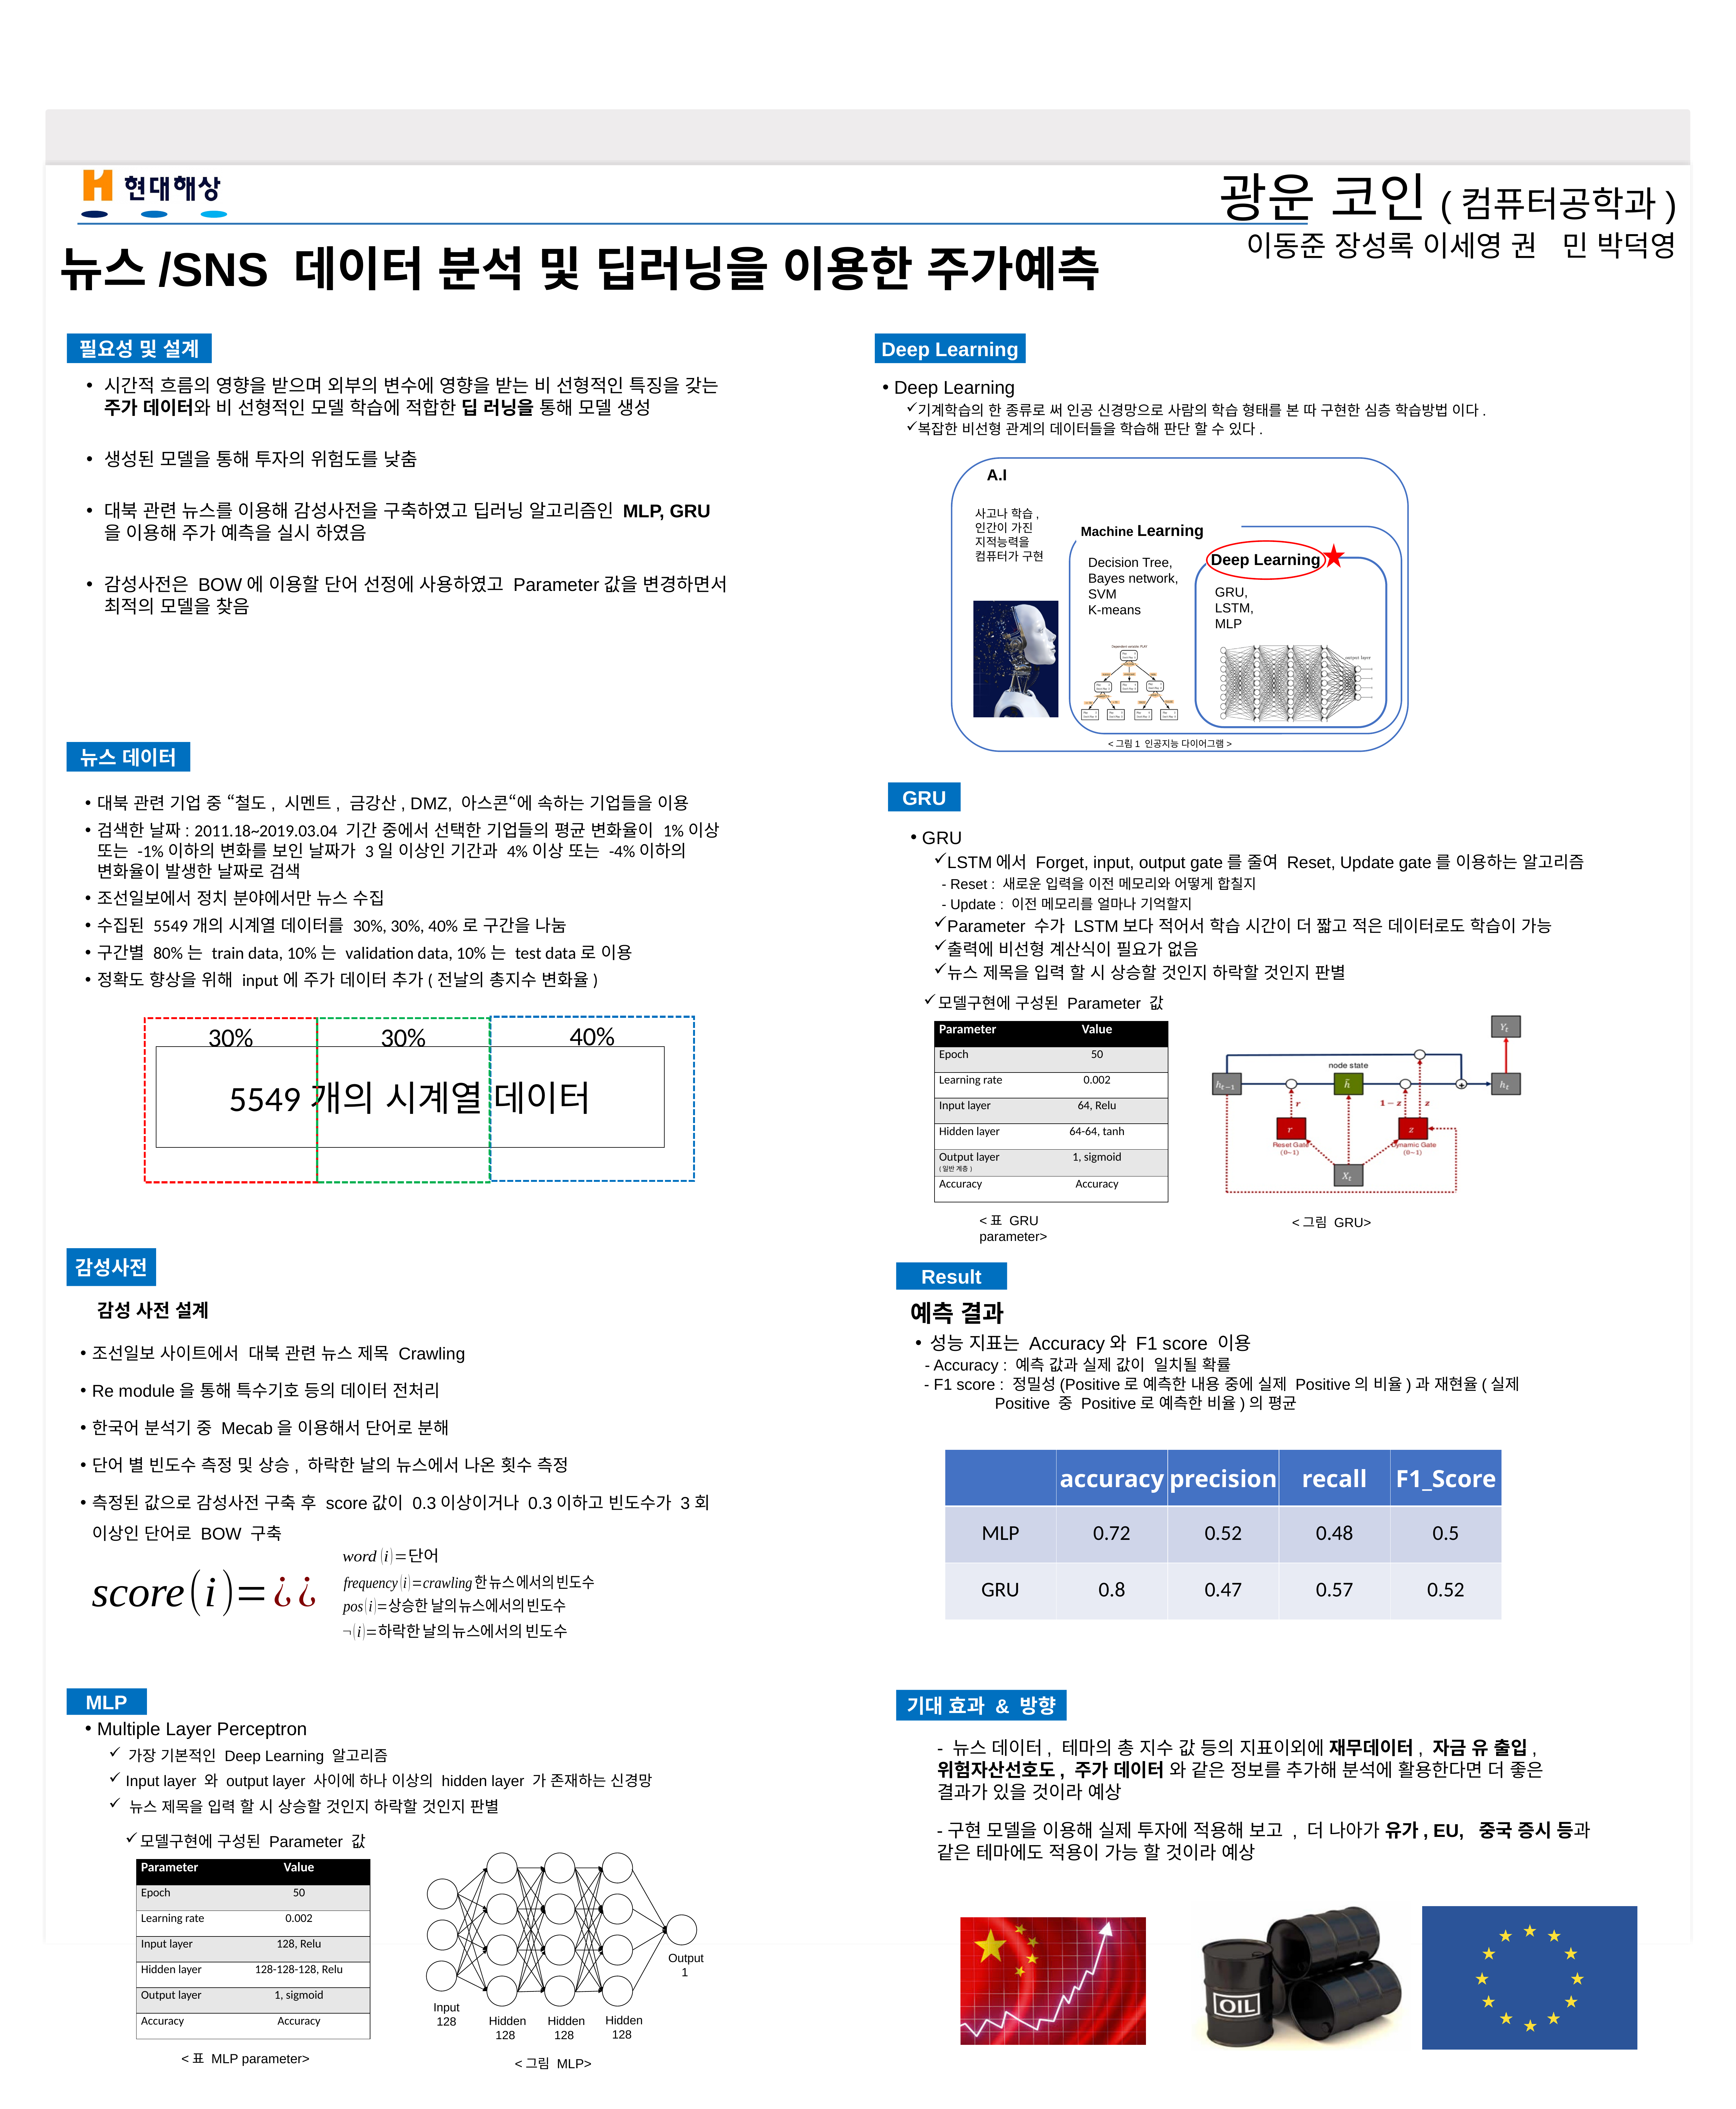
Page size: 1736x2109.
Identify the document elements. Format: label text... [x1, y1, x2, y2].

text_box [426, 1853, 718, 2045]
table_cell 0.5 [1391, 1507, 1501, 1563]
table_cell 0.8 [1057, 1563, 1167, 1620]
text_box 예측 결과 [905, 1299, 1137, 1329]
table_cell Input layer [935, 1098, 1026, 1123]
text_box 대북 관련 기업 중 “철도, 시멘트, 금강산, DMZ, 아스콘“에 속하는 기업들을 이용 검색한 날짜: 2011.18~2019.03.04 기간 중에서 선택한 기업들의 평균 변화율이 1%이상 또는 -1%이하의 변화를 보인 날짜가 3일 이상인 기간과 4%이상 또는 -4%이하의 변화율이 발생한 날짜로 검색 조선일보에서 정치 분야에서만 뉴스 수집 수집된 5549개의 시계열 데이터를 30%, 30%, 40%로 구간을 나눔 구간별 80%는 train data, 10%는 validation data, 10%는 test data로 이용 정확도 향상을 위해 input에 주가 데이터 추가(전날의 총지수 변화율) [81, 790, 751, 996]
picture [960, 1917, 1146, 2045]
text_box 30% [144, 1018, 317, 1183]
table_cell Hidden layer [935, 1124, 1026, 1149]
text_box Result [896, 1262, 1008, 1290]
text_box Multiple Layer Perceptron 가장 기본적인 Deep Learning 알고리즘 Input layer 와 output layer 사이에 하나 이상의 hidden layer 가 존재하는 신경망 뉴스 제목을 입력 할 시 상승할 것인지 하락할 것인지 판별 [81, 1717, 718, 1831]
text_box <그림 GRU> [1287, 1212, 1379, 1232]
table_cell 0.52 [1168, 1507, 1279, 1563]
table_cell 0.72 [1057, 1507, 1167, 1563]
text_box <표 GRU parameter> [975, 1210, 1114, 1246]
table_cell 64, Relu [1026, 1098, 1168, 1123]
table_cell 0.52 [1391, 1563, 1501, 1620]
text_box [67, 333, 736, 697]
table_header precision [1168, 1450, 1279, 1505]
table_cell Accuracy [1026, 1176, 1168, 1202]
text_box GRU [888, 782, 961, 812]
text_box 뉴스/SNS 데이터 분석 및 딥러닝을 이용한 주가예측 [55, 236, 1187, 298]
table_cell 1, sigmoid [228, 1988, 370, 2013]
table_cell 0.47 [1168, 1563, 1279, 1620]
picture [1422, 1906, 1637, 2050]
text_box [81, 210, 227, 218]
table_cell Output layer [137, 1988, 228, 2013]
table_cell Learning rate [137, 1911, 228, 1936]
table_cell Epoch [137, 1885, 228, 1911]
text_box <그림 MLP> [510, 2053, 602, 2073]
table_cell 0.57 [1279, 1563, 1390, 1620]
text_box MLP [66, 1688, 147, 1715]
table_header Parameter [137, 1860, 228, 1885]
table_cell Learning rate [935, 1073, 1026, 1098]
table_header Value [1026, 1021, 1168, 1047]
text_box 뉴스 데이터 [66, 742, 191, 772]
table_cell Output layer (일반 계층) [935, 1150, 1026, 1176]
text_box 40% [490, 1017, 694, 1181]
table_cell Epoch [935, 1047, 1026, 1072]
table_header [945, 1450, 1056, 1505]
picture [1191, 1901, 1411, 2051]
text_box 30% [317, 1018, 490, 1183]
text_box <표 MLP parameter> [177, 2048, 316, 2069]
text_box 모델구현에 구성된 Parameter 값 [919, 991, 1235, 1015]
table_cell 50 [1026, 1047, 1168, 1072]
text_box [896, 1690, 1603, 1866]
table_cell 0.48 [1279, 1507, 1390, 1563]
table_header Value [228, 1860, 370, 1885]
table_header Parameter [935, 1021, 1026, 1047]
table_header accuracy [1057, 1450, 1167, 1505]
table_cell 128-128-128, Relu [228, 1962, 370, 1987]
table_cell Input layer [137, 1937, 228, 1962]
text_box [66, 1248, 741, 1642]
table_cell 64-64, tanh [1026, 1124, 1168, 1149]
table_cell 0.002 [228, 1911, 370, 1936]
table_header F1_Score [1391, 1450, 1501, 1505]
table_header recall [1279, 1450, 1390, 1505]
table_cell 1, sigmoid [1026, 1150, 1168, 1176]
table_cell MLP [945, 1507, 1056, 1563]
table_cell Accuracy [228, 2014, 370, 2039]
text_box GRU LSTM에서 Forget, input, output gate를 줄여 Reset, Update gate를 이용하는 알고리즘 - Reset : 새로운 입력을 이전 메모리와 어떻게 합칠지 - Update : 이전 메모리를 얼마나 기억할지 Parameter 수가 LSTM보다 적어서 학습 시간이 더 짧고 적은 데이터로도 학습이 가능 출력에 비선형 계산식이 필요가 없음 뉴스 제목을 입력 할 시 상승할 것인지 하락할 것인지 판별 [906, 800, 1648, 986]
table_cell Accuracy [137, 2014, 228, 2039]
text_box 모델구현에 구성된 Parameter 값 [120, 1831, 437, 1853]
picture [1209, 1015, 1528, 1201]
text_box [875, 333, 1569, 752]
table_cell Accuracy [935, 1176, 1026, 1202]
table_cell 50 [228, 1885, 370, 1911]
text_box 광운 코인(컴퓨터공학과) 이동준 장성록 이세영 권 민 박덕영 [1134, 162, 1682, 265]
table_cell 128, Relu [228, 1937, 370, 1962]
table_cell GRU [945, 1563, 1056, 1620]
text_box 성능 지표는 Accuracy와 F1 score 이용 - Accuracy : 예측 값과 실제 값이 일치될 확률 - F1 score : 정밀성(Positive로 예측한 내용 중에 실제 Positive의 비율)과 재현율(실제 Positive 중 Positive로 예측한 비율)의 평균 [911, 1329, 1638, 1414]
picture [80, 166, 223, 204]
table_cell Hidden layer [137, 1962, 228, 1987]
table_cell 0.002 [1026, 1073, 1168, 1098]
